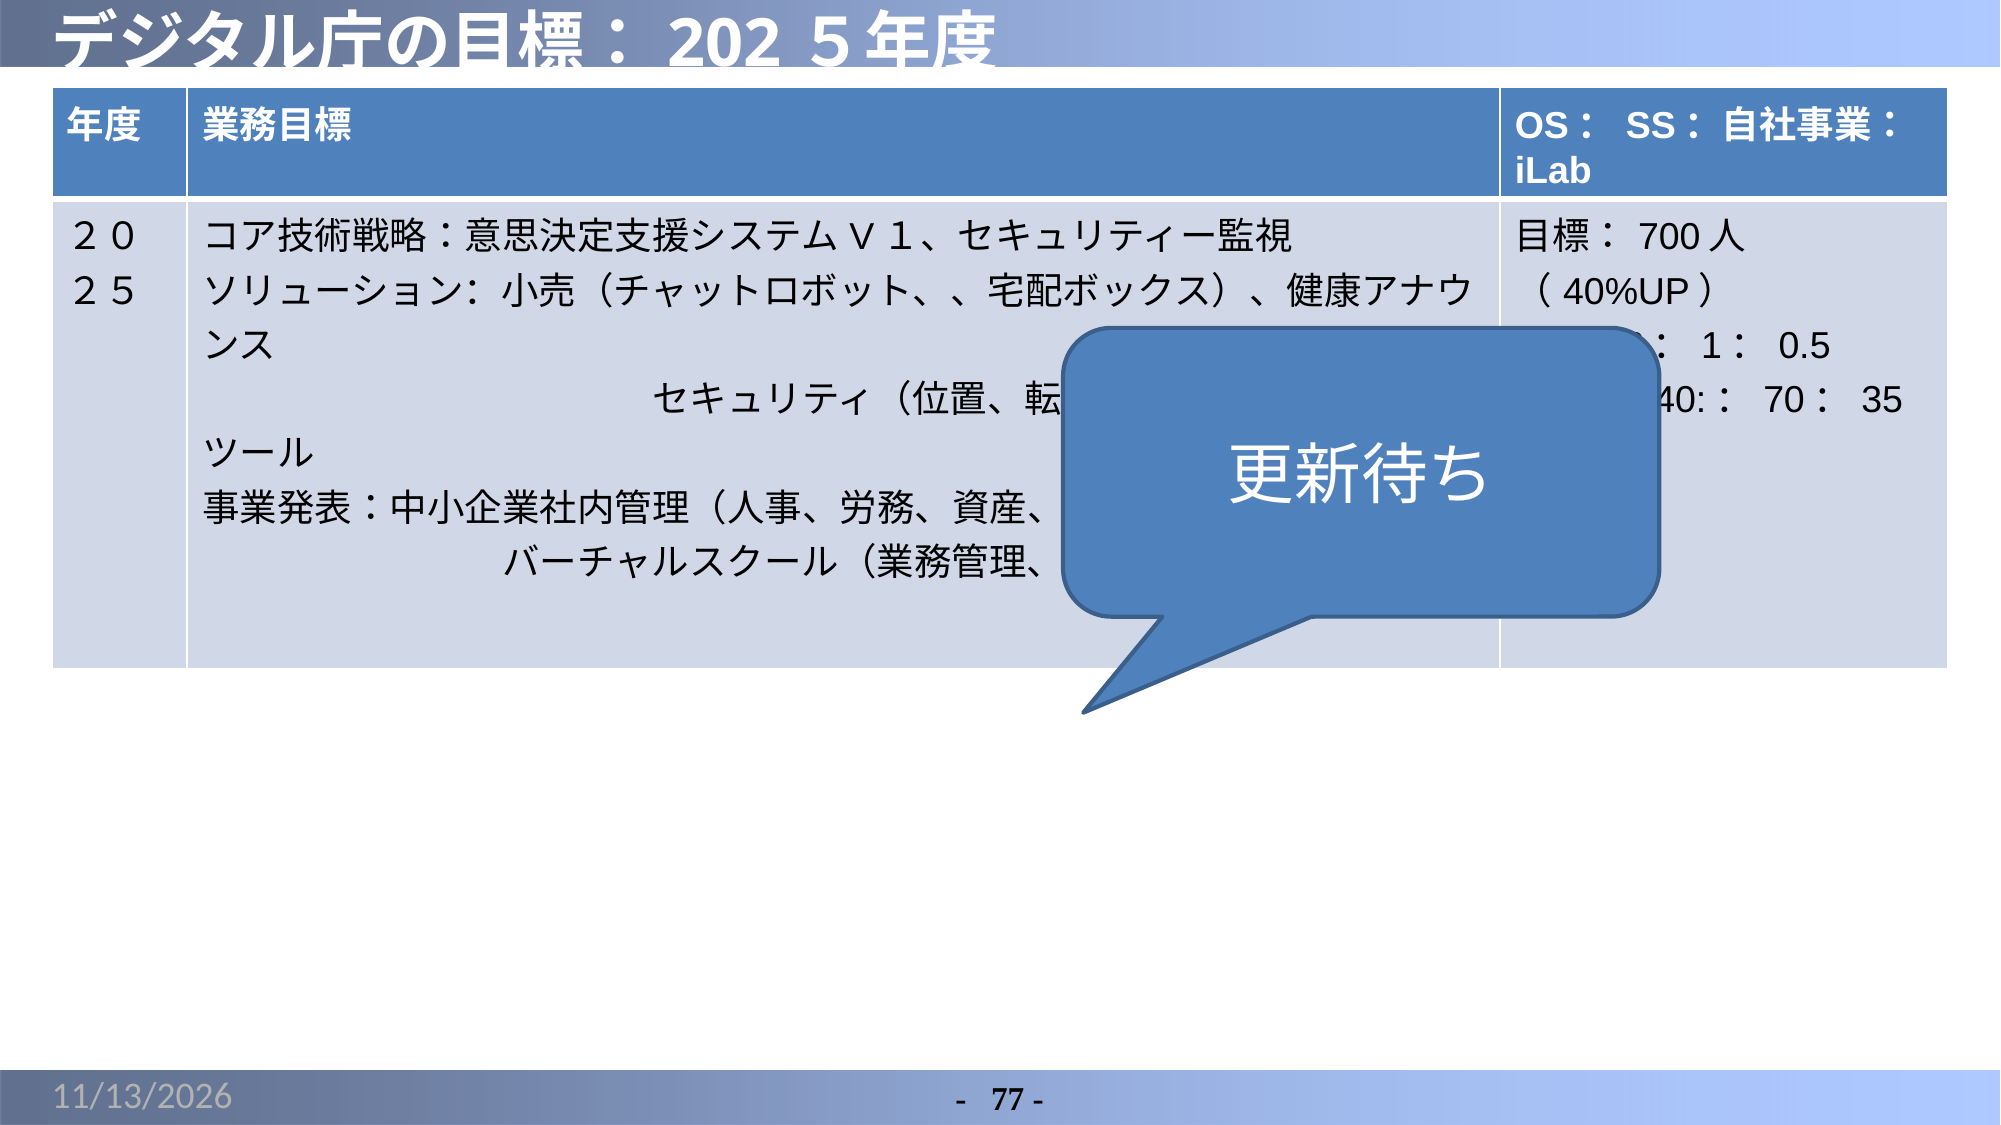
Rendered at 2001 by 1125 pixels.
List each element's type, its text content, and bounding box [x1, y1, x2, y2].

table_header 業務目標 [188, 88, 1499, 196]
slide_number - 77 - [934, 1078, 1063, 1117]
text_box 更新待ち [1060, 325, 1662, 715]
table_cell コア技術戦略：意思決定支援システムV１、セキュリティー監視 ソリューション：小売（チャットロボット、、宅配ボックス）、健康アナウンス セキュリティ（位置、転倒）、オンライン授業ツール 事業発表：中小企業社内管理（人事、労務、資産、情報、教育） バーチャルスクール（業務管理、学力テスト＆分析） [188, 202, 1499, 668]
table_cell ２０２５ [53, 202, 186, 668]
table_header 年度 [53, 88, 186, 196]
title デジタル庁の目標：202５年度 [51, 0, 1921, 81]
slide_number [51, 1071, 512, 1117]
table_header OS：SS：自社事業：iLab [1501, 88, 1947, 196]
table_cell 目標：700人（40%UP） 6.5：2：1：0.5 455：140:：70：35 [1501, 202, 1947, 668]
